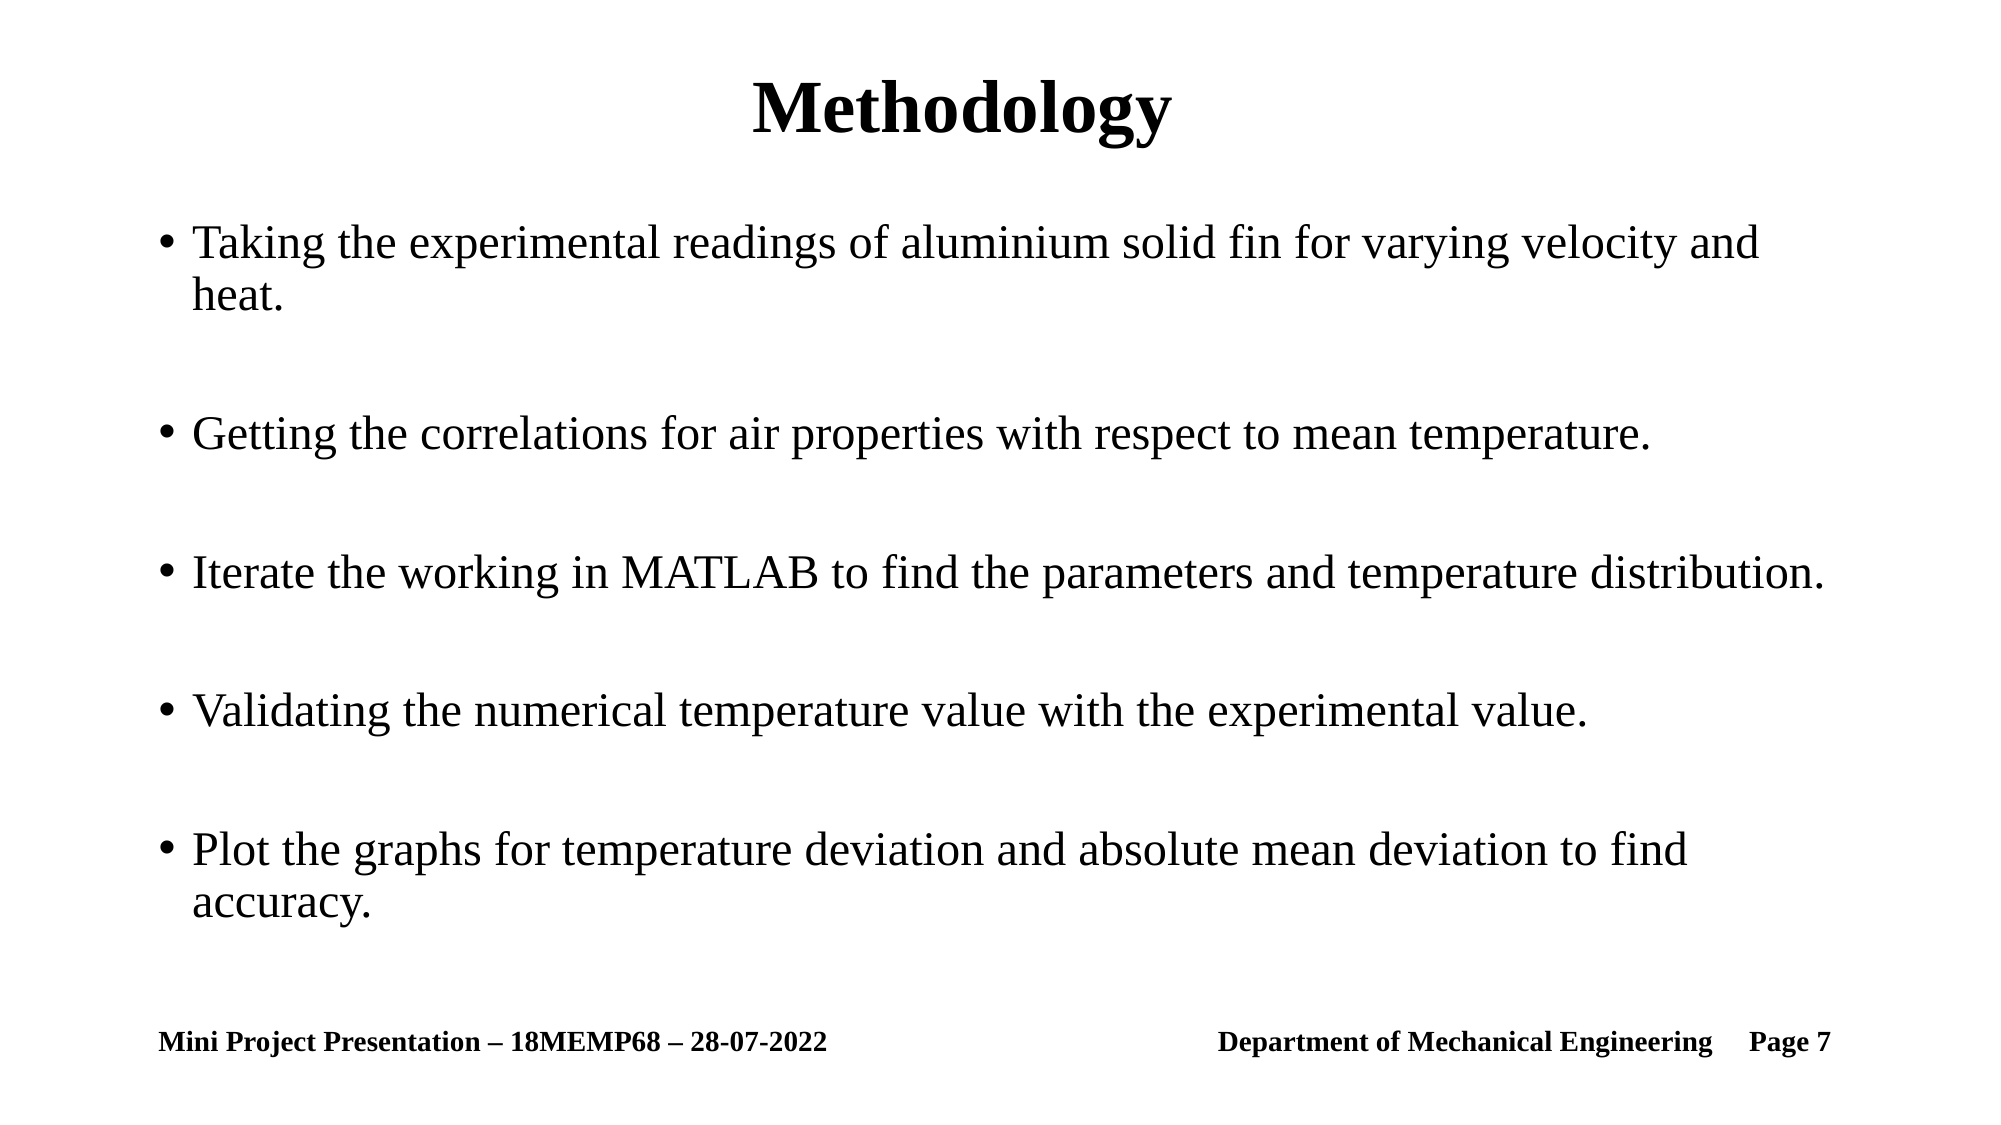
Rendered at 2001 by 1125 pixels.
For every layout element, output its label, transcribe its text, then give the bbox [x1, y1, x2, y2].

title Methodology [737, 59, 1263, 159]
text_box Mini Project Presentation – 18MEMP68 – 28-07-2022 Department of Mechanical Engineering Page 7 [143, 1015, 1930, 1065]
list Taking the experimental readings of aluminium solid fin for varying velocity and heat. Getting the correlations for air properties with respect to mean temperature. Iterate the working in MATLAB to find the parameters and temperature distribution. Validating the numerical temperature value with the experimental value. Plot the graphs for temperature deviation and absolute mean deviation to find accuracy. [143, 209, 1869, 985]
